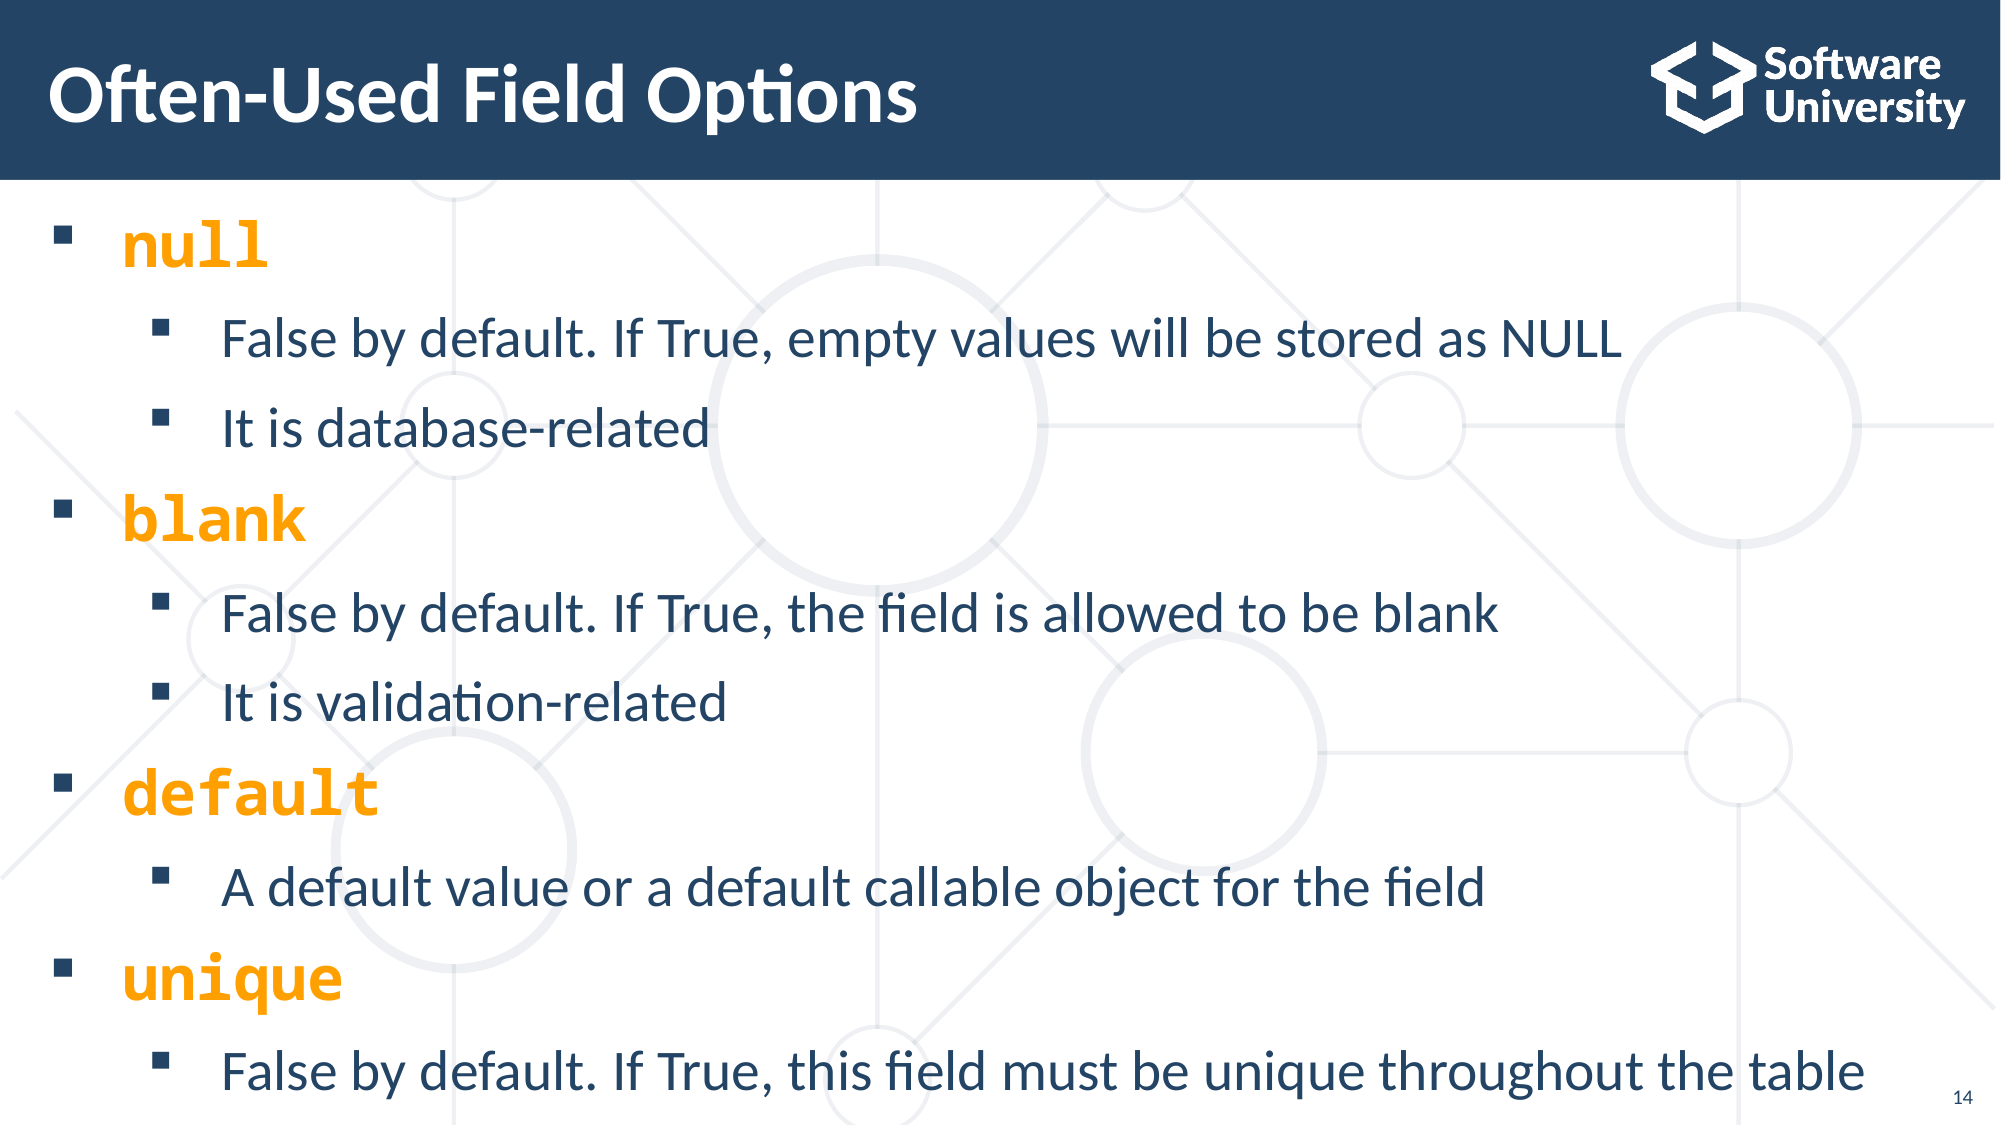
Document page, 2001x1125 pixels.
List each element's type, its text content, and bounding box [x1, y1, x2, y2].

picture [1651, 41, 1966, 134]
list null False by default. If True, empty values will be stored as NULL It is database-related blank False by default. If True, the field is allowed to be blank It is validation-related default A default value or a default callable object for the field unique False by default. If True, this field must be unique throughout the table [31, 196, 1969, 1109]
title Often-Used Field Options [31, 16, 1625, 162]
slide_number 14 [1927, 1067, 1989, 1117]
